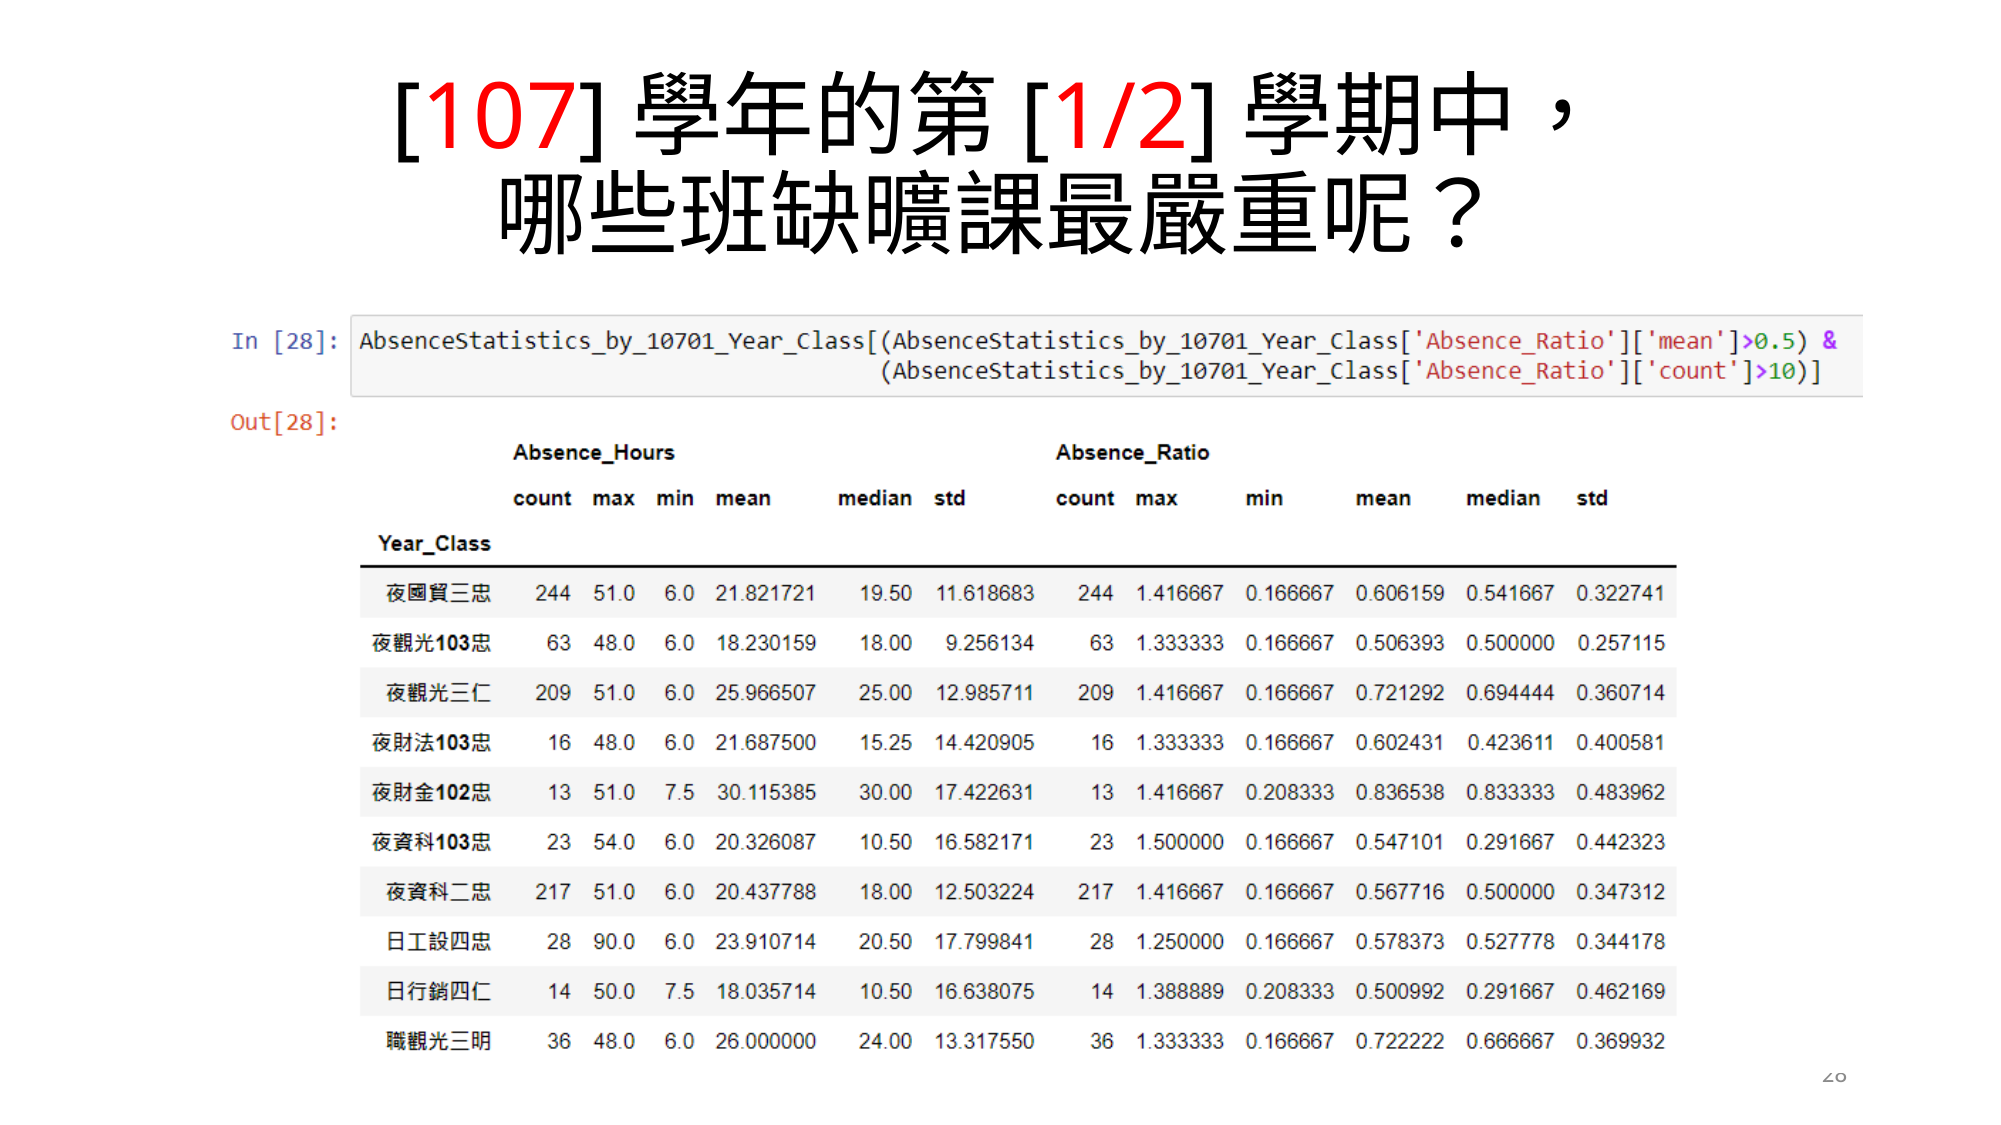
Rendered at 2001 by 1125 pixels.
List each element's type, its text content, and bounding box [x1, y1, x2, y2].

title [107]學年的第[1/2]學期中， 哪些班缺曠課最嚴重呢？ [137, 59, 1863, 278]
picture [214, 295, 1863, 1073]
slide_number 28 [1412, 1073, 1863, 1103]
